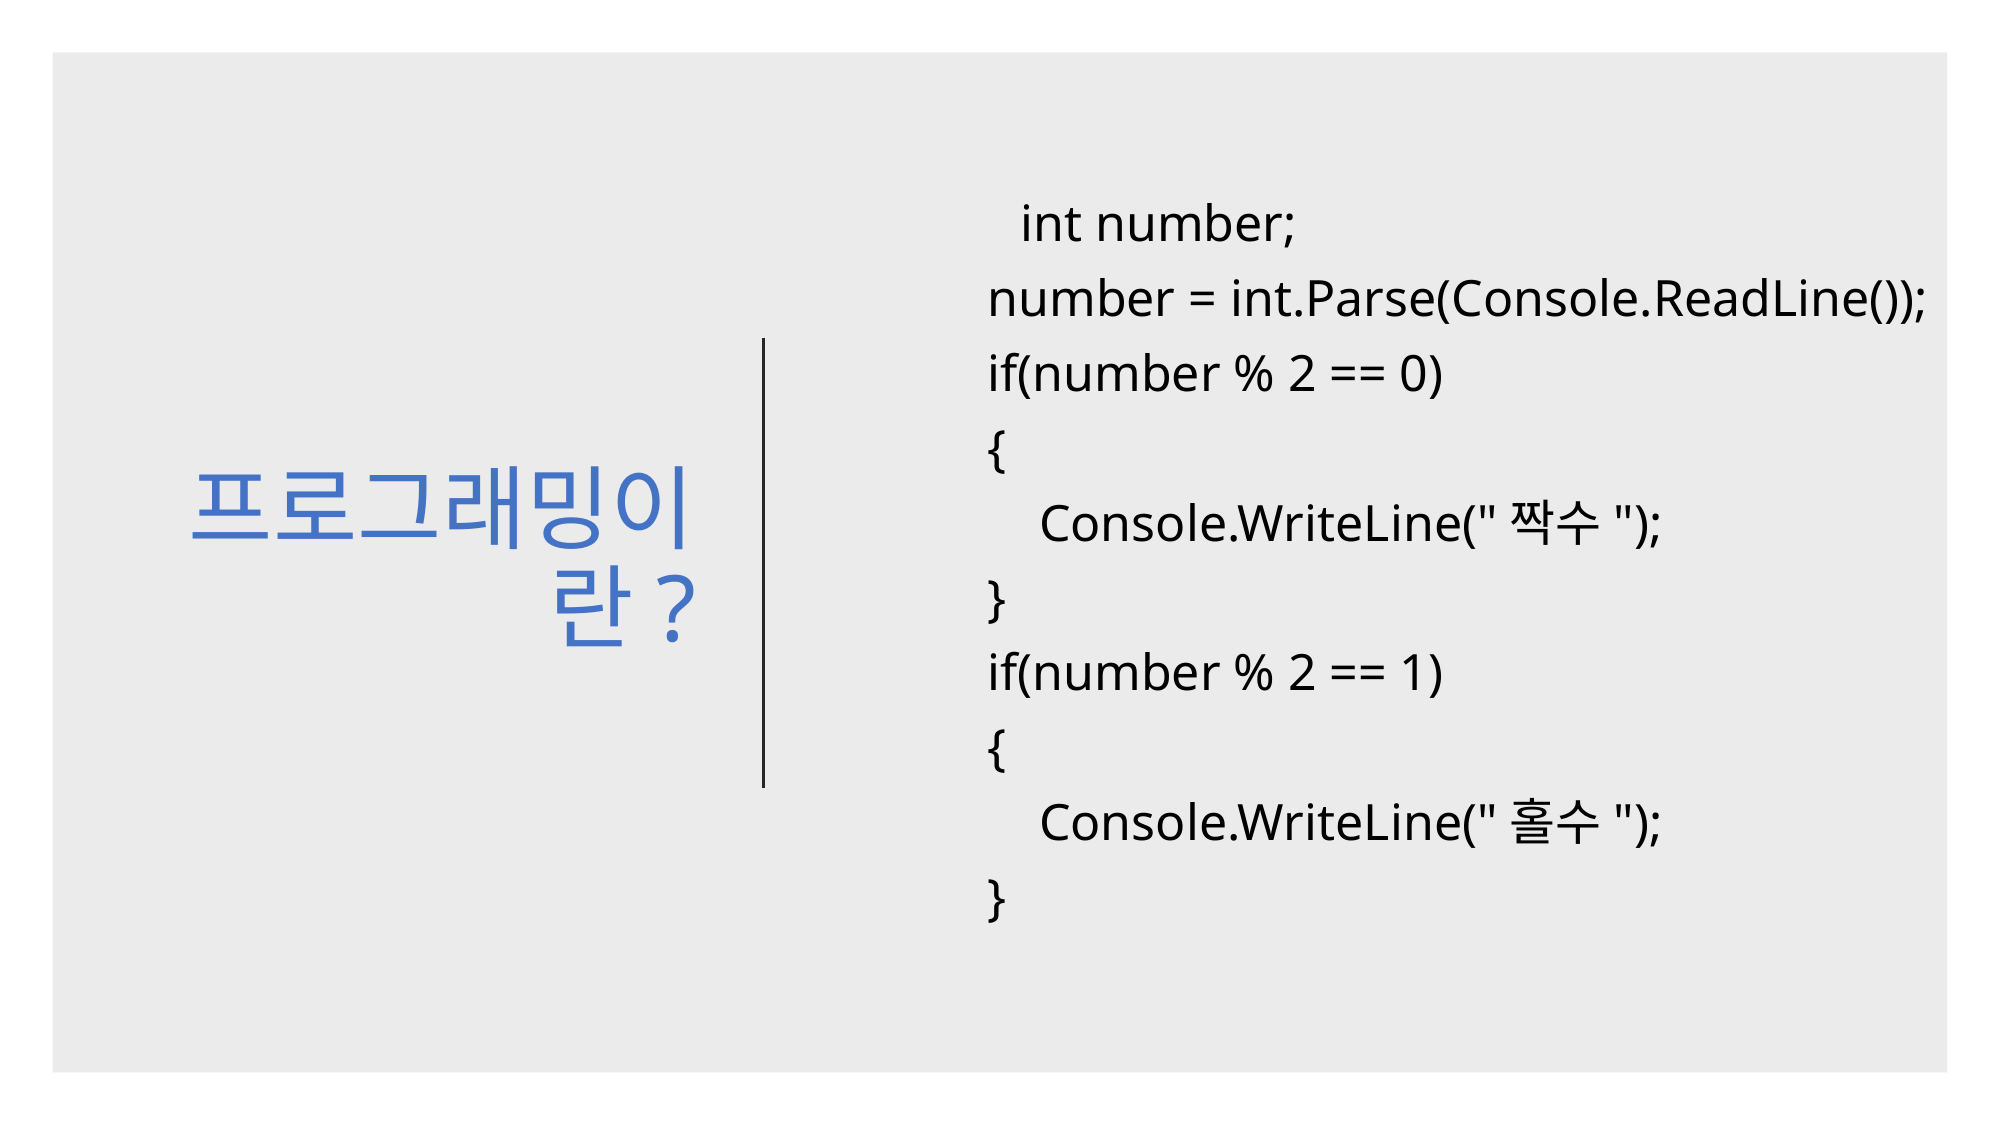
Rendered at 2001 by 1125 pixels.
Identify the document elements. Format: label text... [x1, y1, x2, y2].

title 프로그래밍이란? [137, 158, 711, 967]
list int number; number = int.Parse(Console.ReadLine()); if(number % 2 == 0) { Console.WriteLine("짝수"); } if(number % 2 == 1) { Console.WriteLine("홀수"); } [816, 158, 1979, 967]
text_box [52, 51, 1948, 1073]
